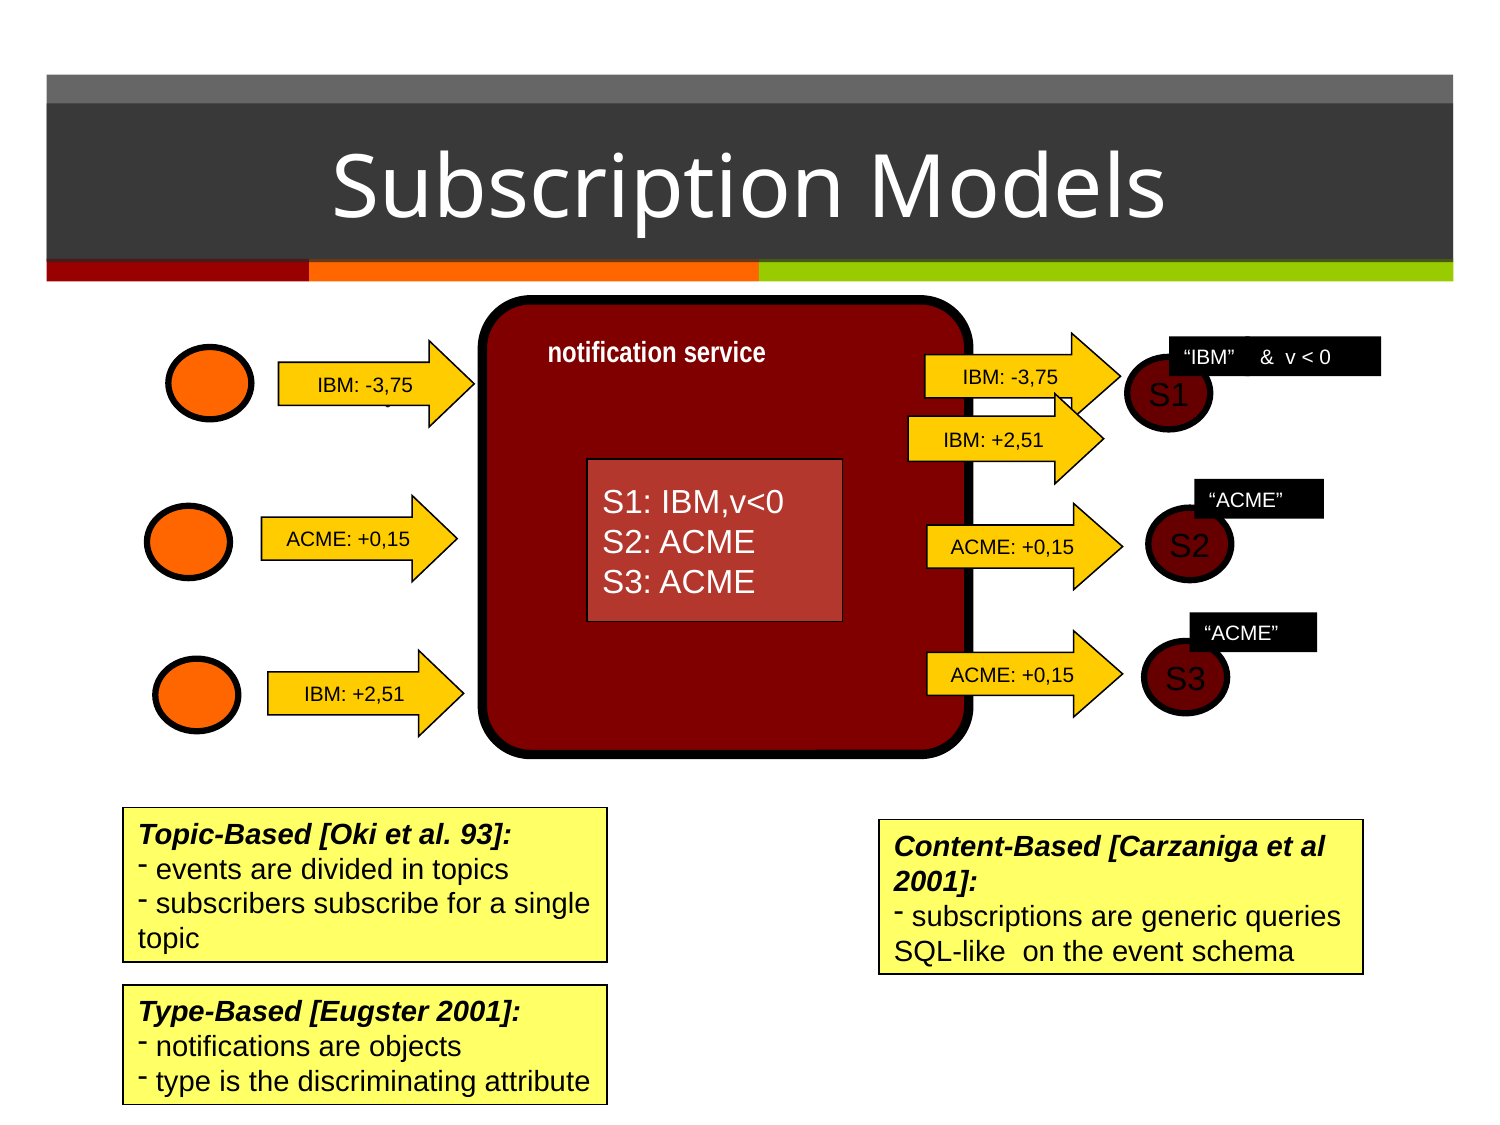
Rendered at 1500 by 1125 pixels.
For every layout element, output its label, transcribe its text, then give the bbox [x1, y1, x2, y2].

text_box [261, 340, 475, 738]
text_box [146, 505, 231, 579]
text_box Content-Based [Carzaniga et al 2001]: subscriptions are generic queries SQL-like on the event schema [879, 819, 1364, 975]
text_box S2 [1148, 507, 1232, 581]
text_box S1: IBM,v<0 S2: ACME S3: ACME [587, 458, 843, 622]
list . [292, 350, 1454, 1005]
text_box Topic-Based [Oki et al. 93]: events are divided in topics subscribers subscribe for a single topic [123, 807, 608, 963]
text_box & v < 0 [1245, 336, 1382, 377]
text_box “IBM” [1169, 336, 1245, 377]
text_box “ACME” [1194, 478, 1324, 519]
text_box [155, 658, 239, 732]
text_box IBM: -3,75 [924, 333, 1121, 414]
text_box [168, 346, 251, 420]
text_box ACME: +0,15 [926, 503, 1123, 590]
text_box S3 [1144, 640, 1228, 714]
text_box [482, 299, 969, 755]
text_box IBM: +2,51 [908, 393, 1104, 484]
text_box S1 [1127, 356, 1211, 430]
title Subscription Models [46, 103, 1454, 263]
text_box ACME: +0,15 [926, 630, 1123, 717]
text_box “ACME” [1189, 612, 1318, 653]
text_box notification service [532, 325, 782, 376]
text_box Type-Based [Eugster 2001]: notifications are objects type is the discriminating attribute [123, 984, 608, 1105]
